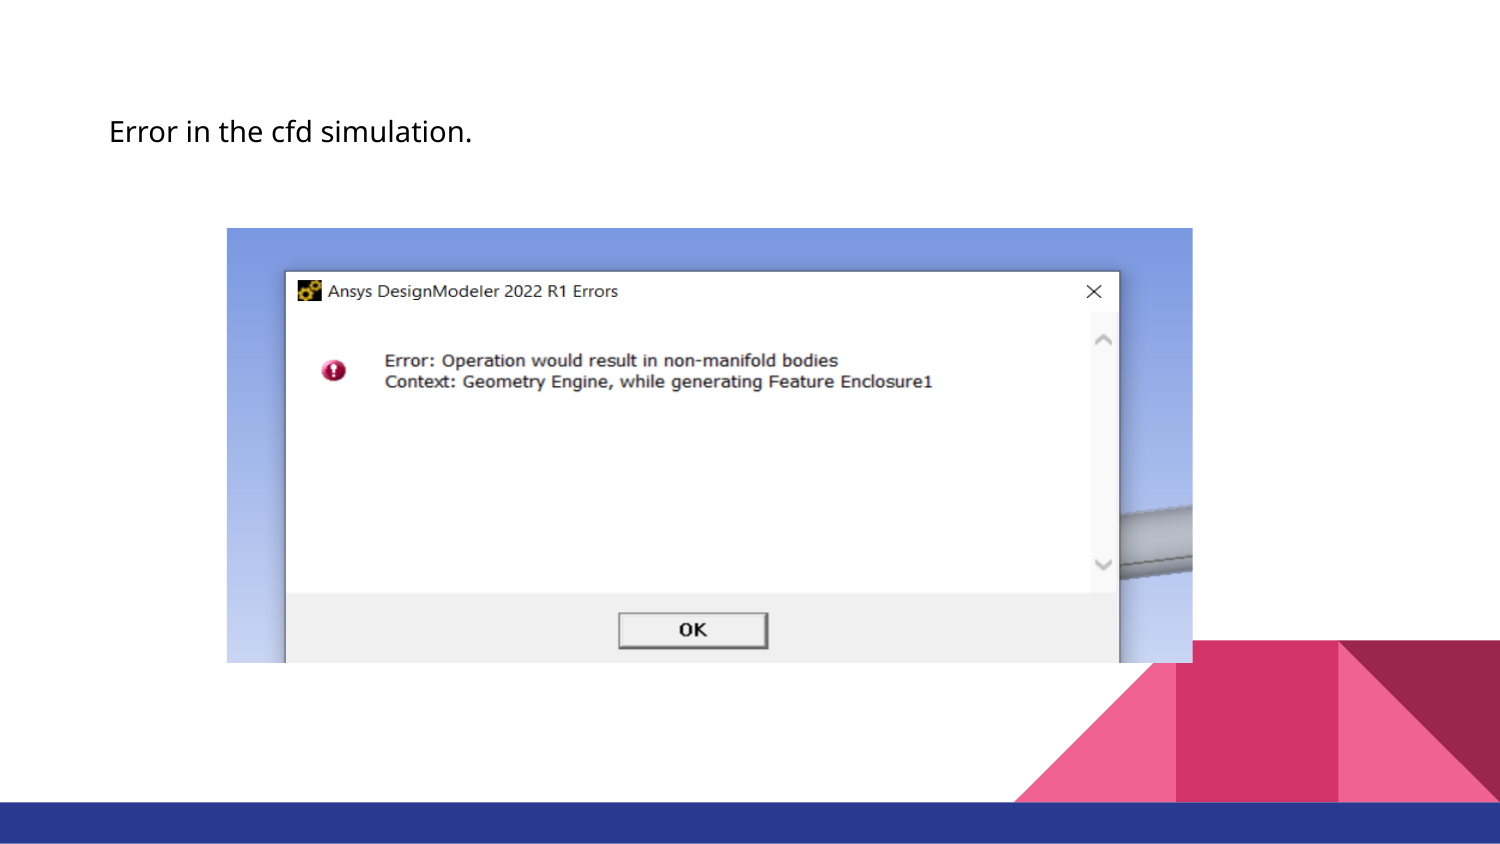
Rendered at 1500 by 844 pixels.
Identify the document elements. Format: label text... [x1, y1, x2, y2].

text_box Error in the cfd simulation. [93, 98, 1333, 163]
picture [226, 228, 1193, 663]
